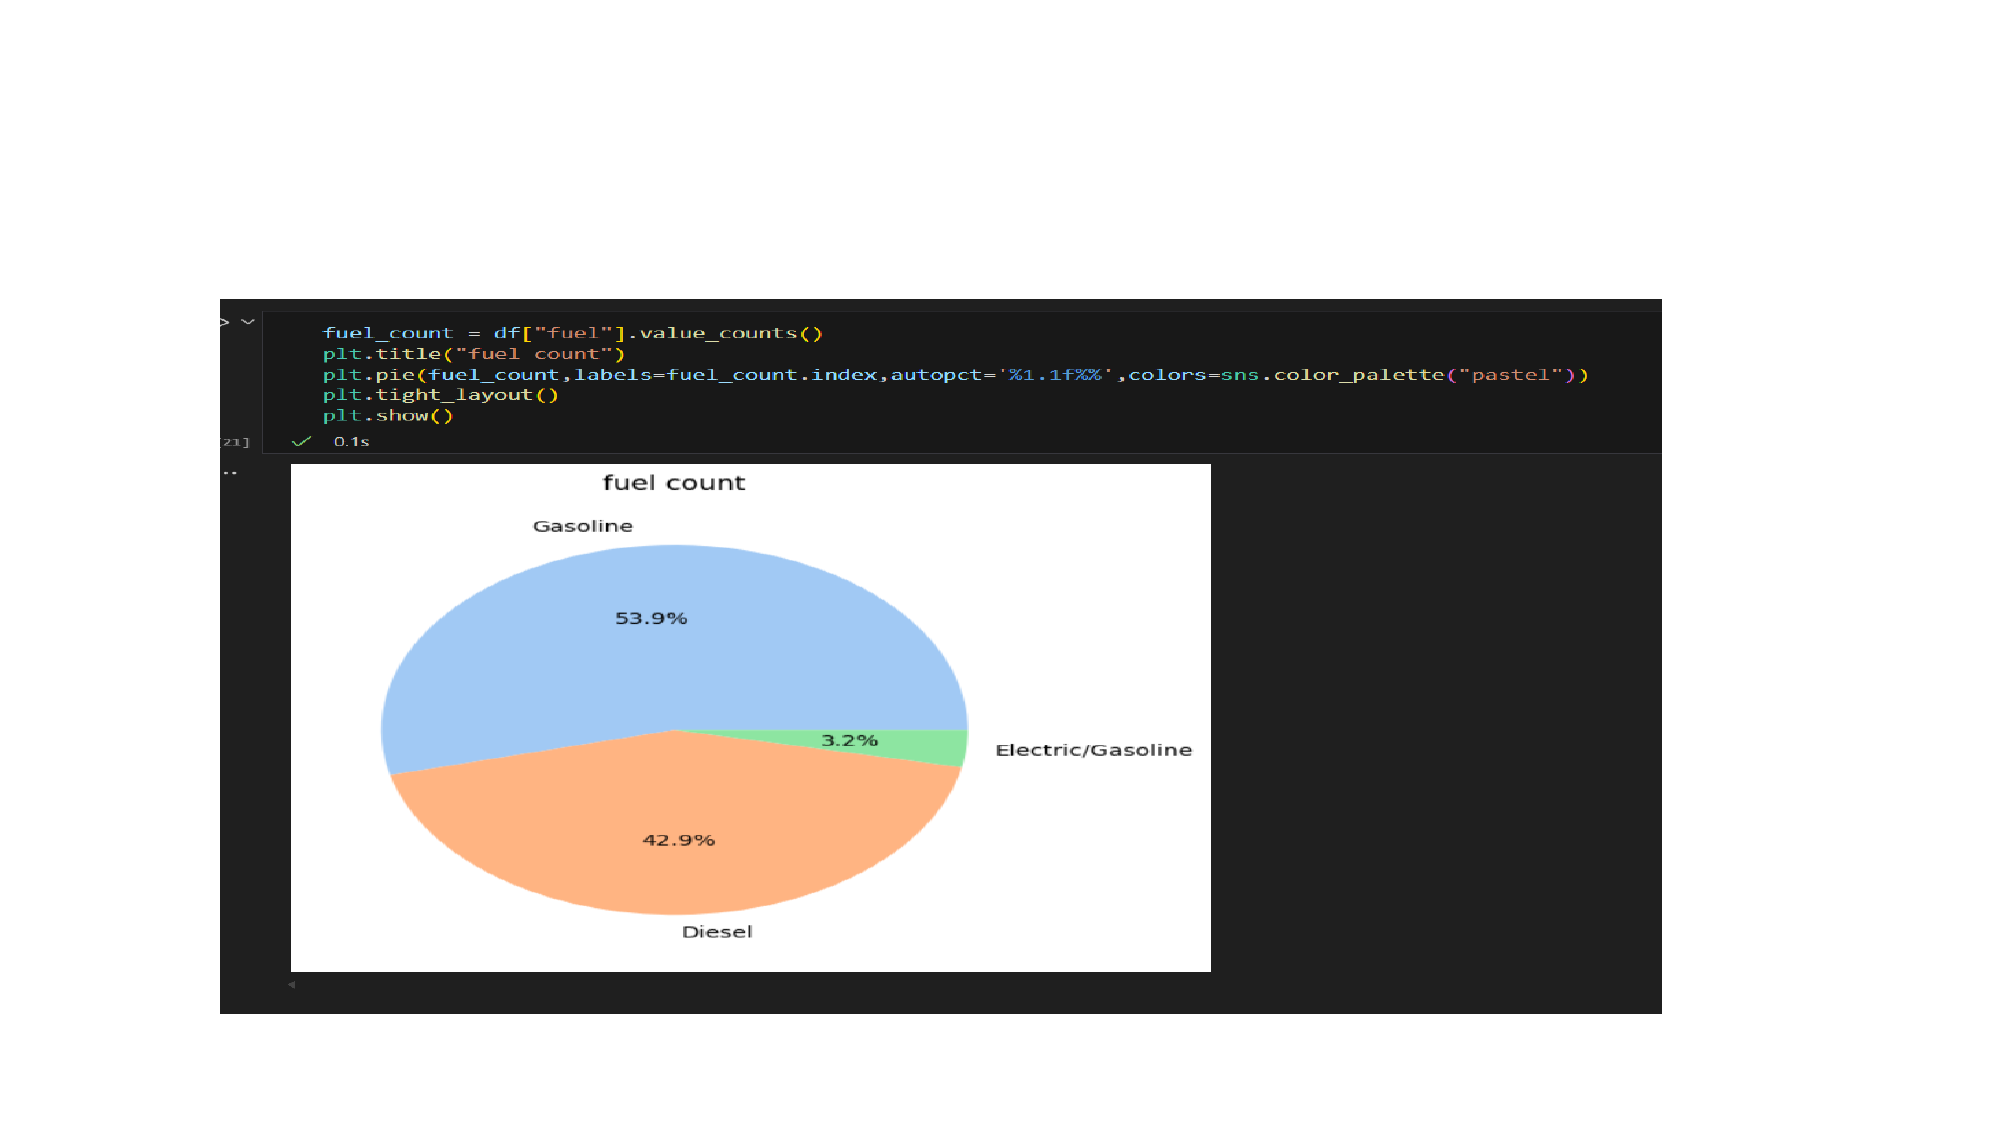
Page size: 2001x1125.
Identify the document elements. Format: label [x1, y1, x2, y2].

list [220, 298, 1662, 1014]
